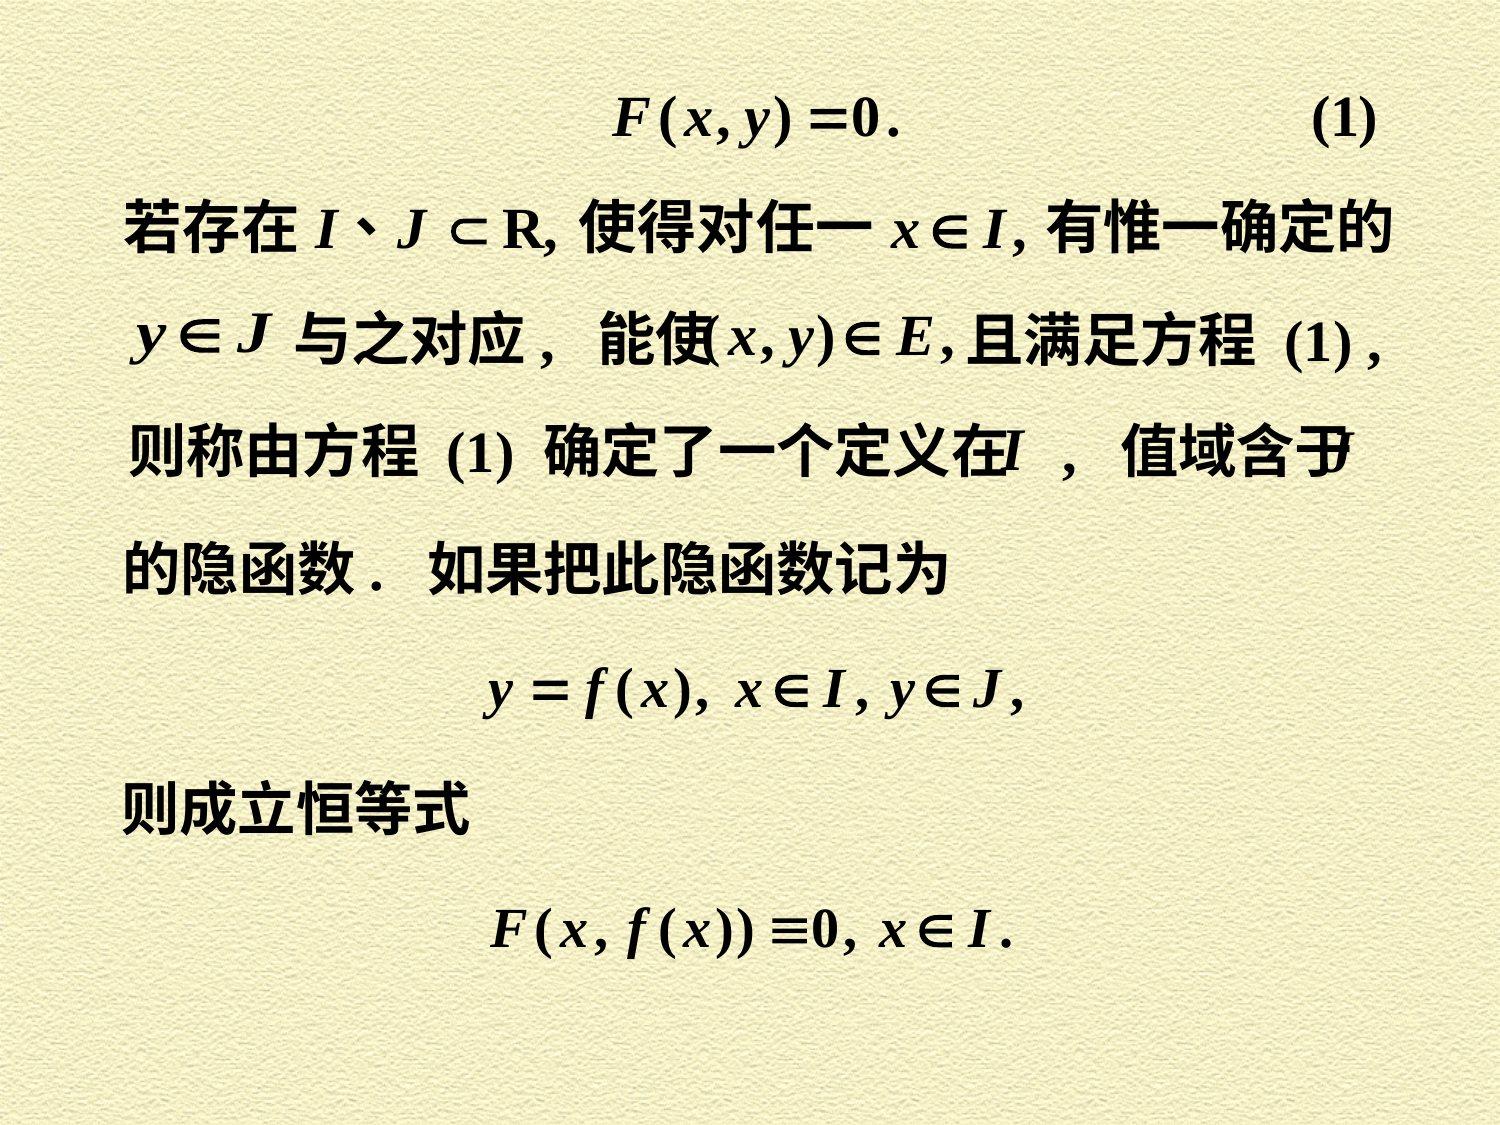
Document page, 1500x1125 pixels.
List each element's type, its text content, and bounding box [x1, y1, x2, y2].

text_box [123, 294, 1435, 381]
text_box 则成立恒等式 [106, 765, 827, 850]
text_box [608, 90, 1382, 155]
picture [0, 0, 1500, 1125]
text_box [113, 406, 1407, 493]
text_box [486, 903, 1016, 964]
text_box 的隐函数. 如果把此隐函数记为 [108, 524, 1105, 680]
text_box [478, 662, 1027, 724]
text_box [121, 182, 1465, 268]
